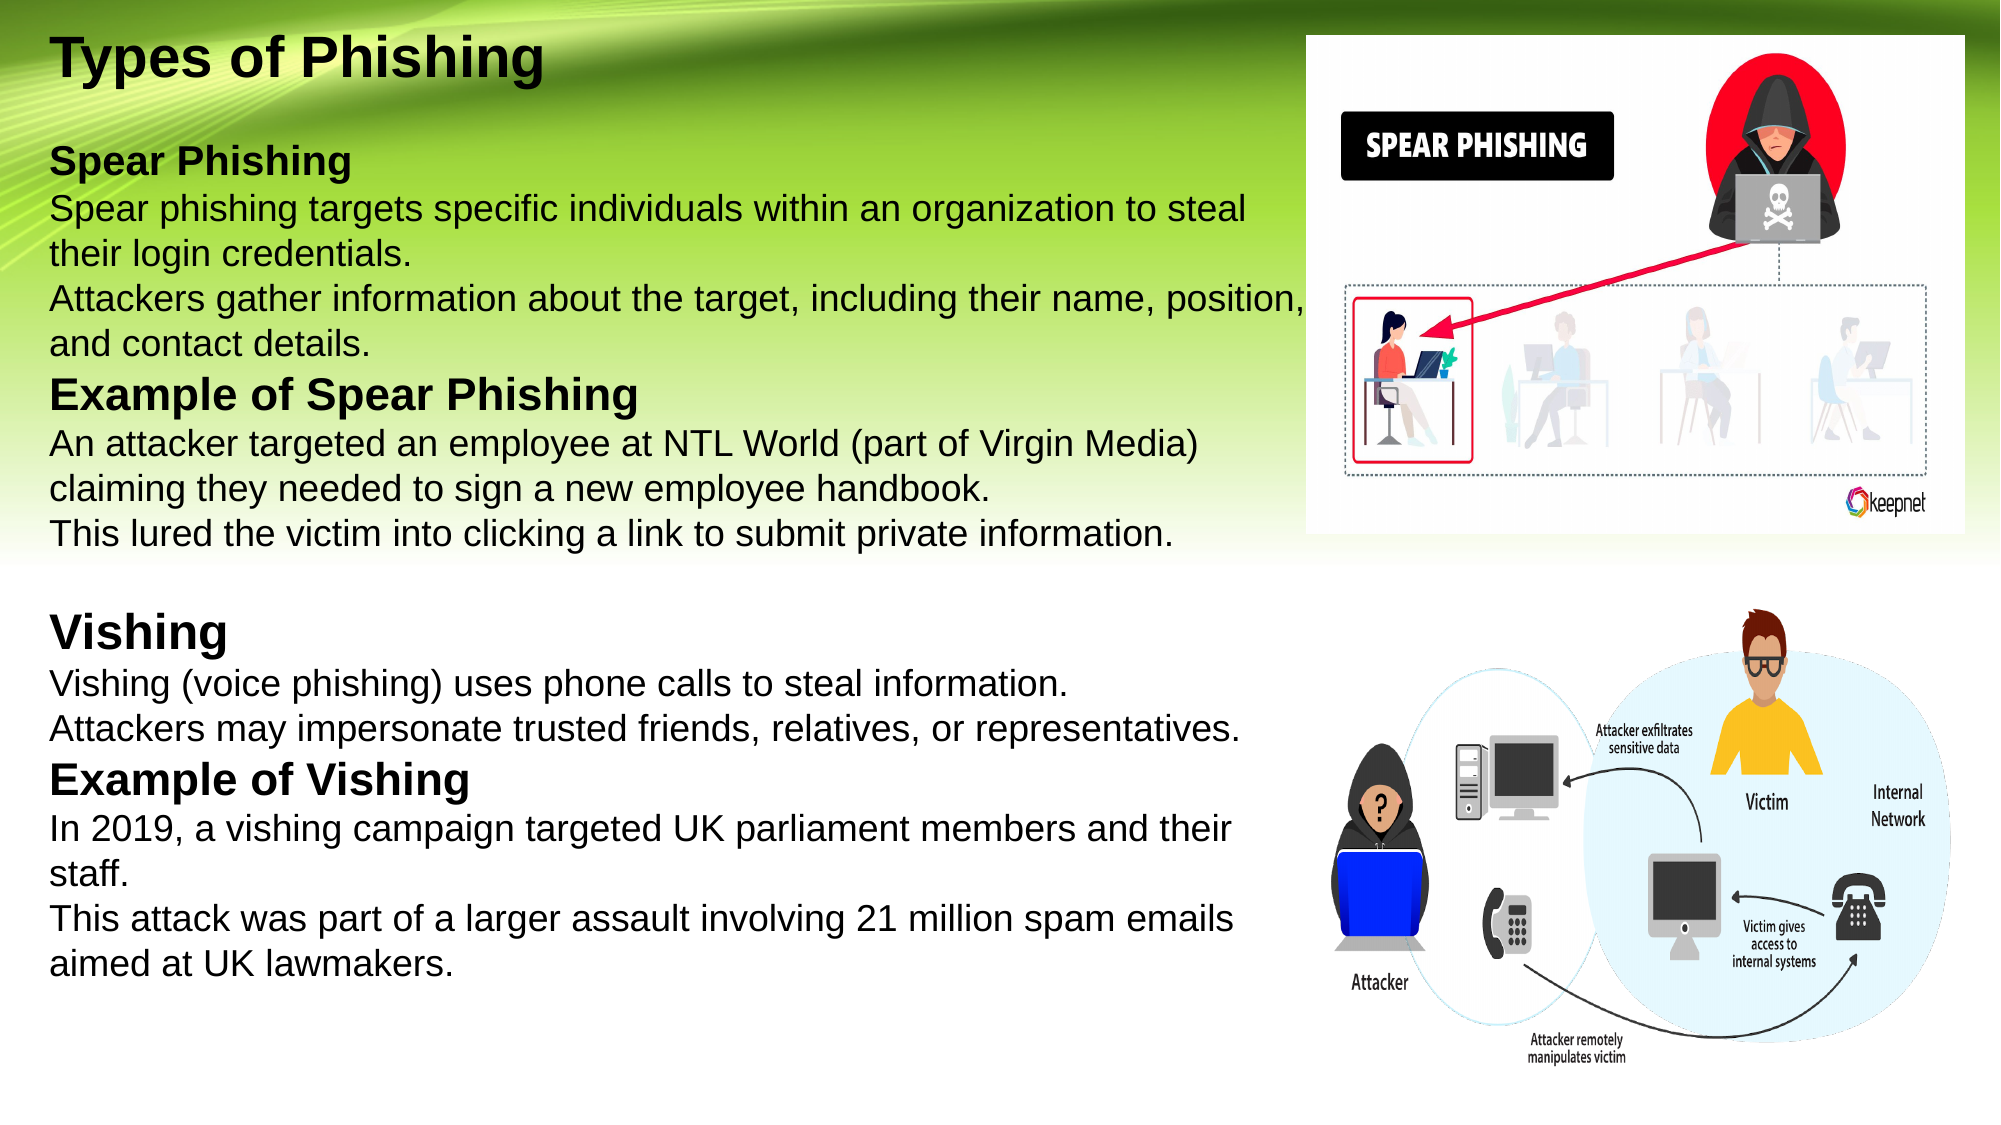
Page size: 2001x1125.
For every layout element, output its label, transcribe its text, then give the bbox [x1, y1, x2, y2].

picture [0, 0, 2000, 1125]
text_box Types of Phishing Spear Phishing Spear phishing targets specific individuals within an organization to steal their login credentials. Attackers gather information about the target, including their name, position, and contact details. Example of Spear Phishing An attacker targeted an employee at NTL World (part of Virgin Media) claiming they needed to sign a new employee handbook. This lured the victim into clicking a link to submit private information. Vishing Vishing (voice phishing) uses phone calls to steal information. Attackers may impersonate trusted friends, relatives, or representatives. Example of Vishing In 2019, a vishing campaign targeted UK parliament members and their staff. This attack was part of a larger assault involving 21 million spam emails aimed at UK lawmakers. [34, 11, 1329, 1125]
